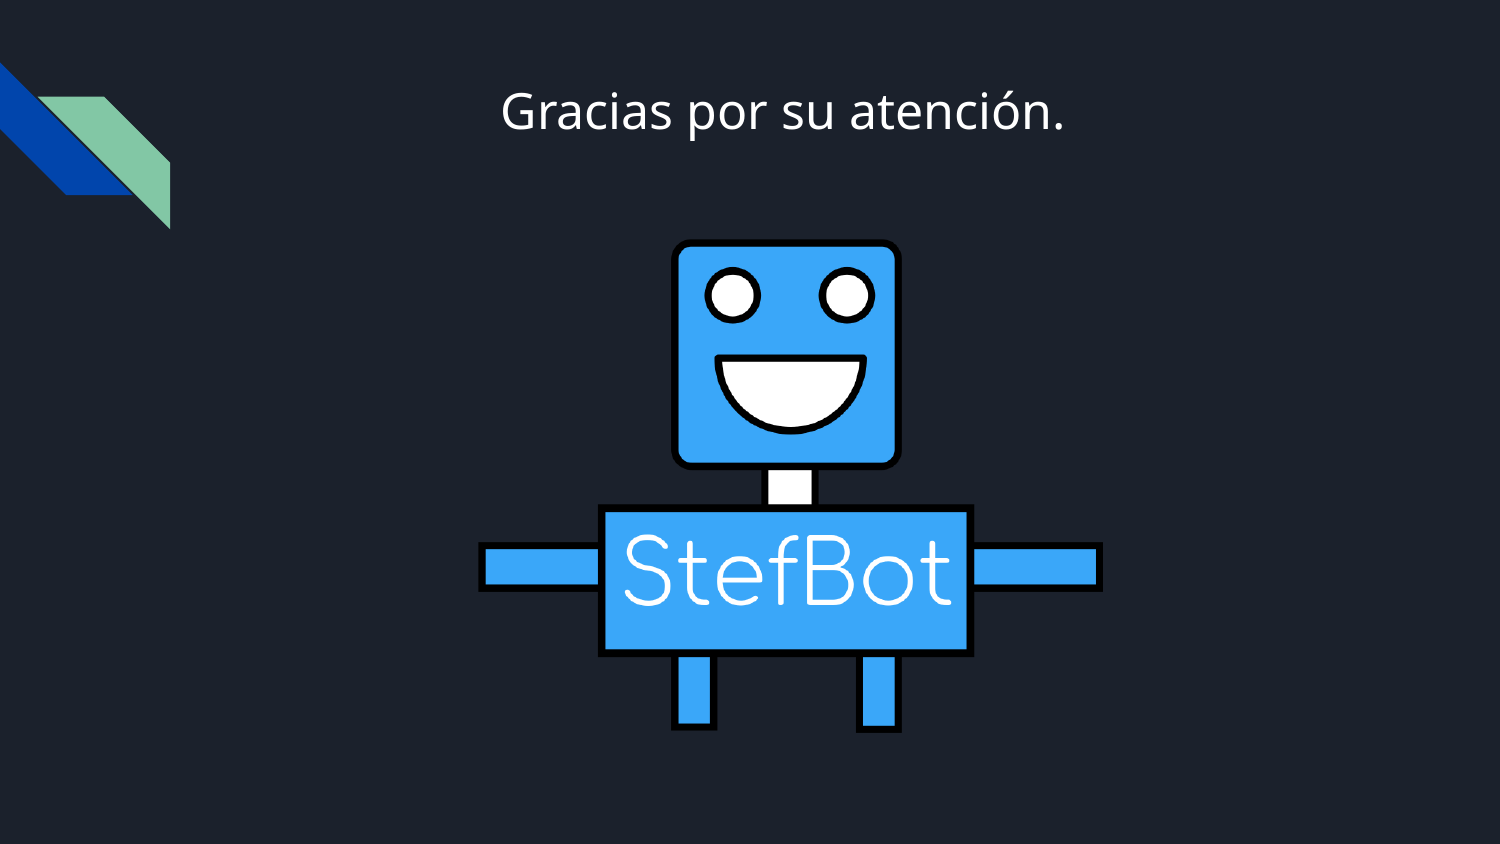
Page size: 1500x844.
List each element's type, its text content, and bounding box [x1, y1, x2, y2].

title Gracias por su atención. [212, 64, 1368, 215]
picture [444, 214, 1136, 794]
